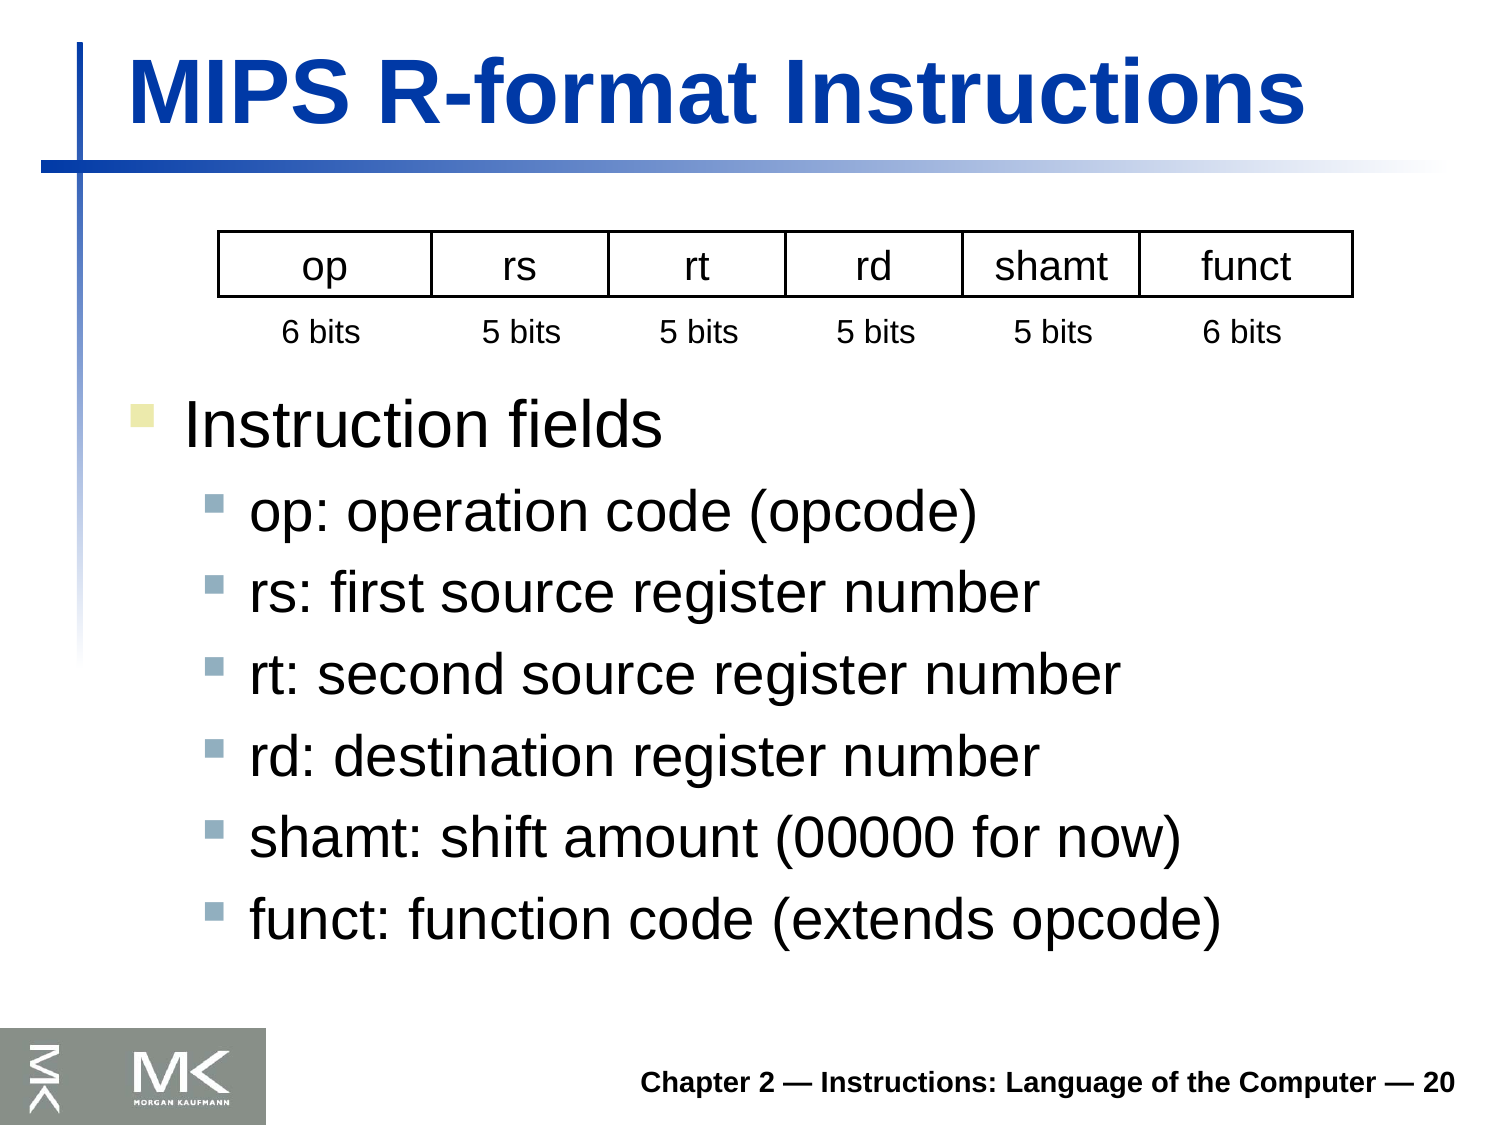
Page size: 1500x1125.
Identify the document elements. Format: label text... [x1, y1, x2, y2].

picture [0, 1028, 266, 1125]
footer Chapter 2 — Instructions: Language of the Computer — 20 [277, 1046, 1471, 1106]
title MIPS R-format Instructions [112, 23, 1468, 149]
list Instruction fields op: operation code (opcode) rs: first source register number rt: second source register number rd: destination register number shamt: shift amount (00000 for now) funct: function code (extends opcode) [112, 373, 1469, 1024]
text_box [218, 231, 1353, 359]
